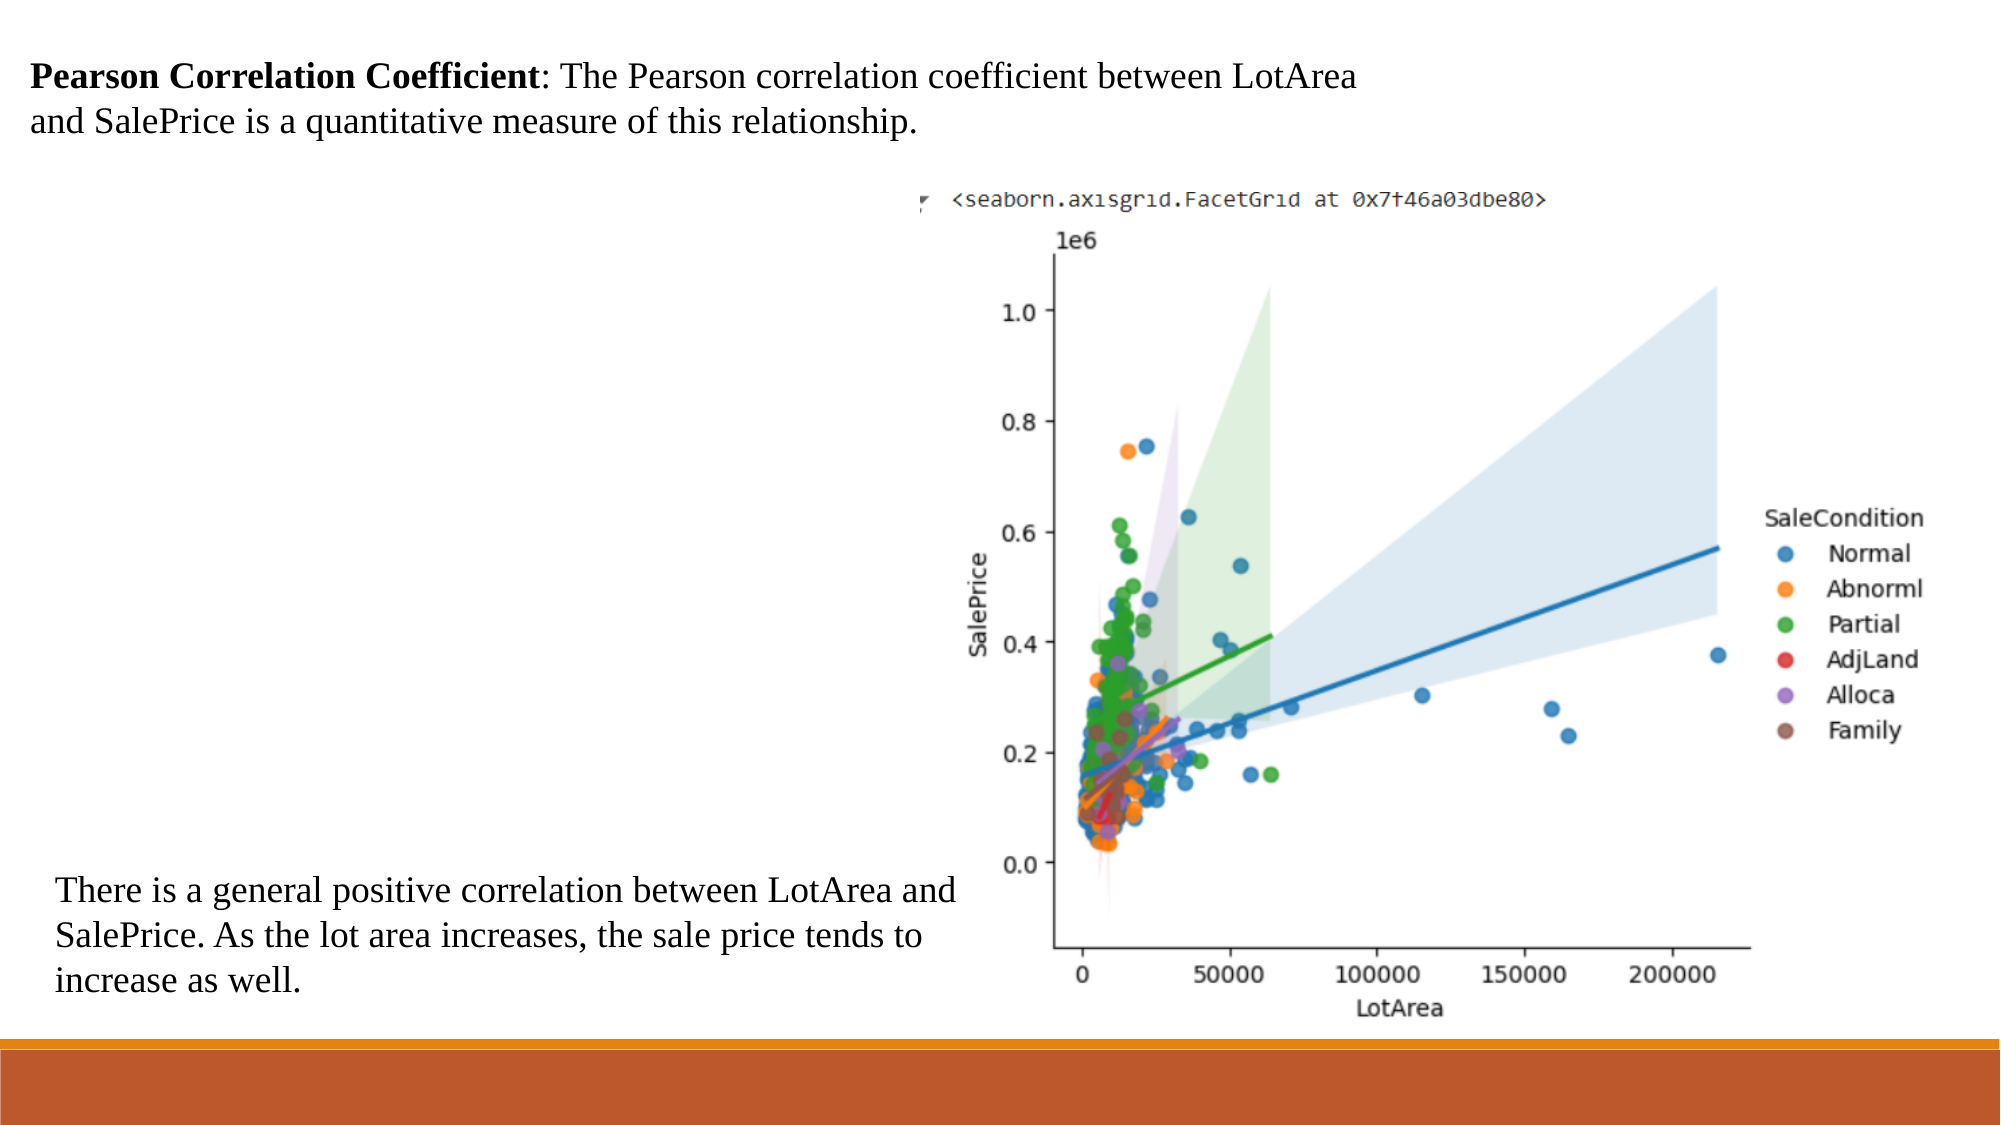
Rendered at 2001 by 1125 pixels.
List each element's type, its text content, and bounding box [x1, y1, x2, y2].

text_box There is a general positive correlation between LotArea and SalePrice. As the lot area increases, the sale price tends to increase as well. [39, 857, 917, 1008]
text_box Pearson Correlation Coefficient: The Pearson correlation coefficient between LotArea and SalePrice is a quantitative measure of this relationship. [15, 43, 1396, 148]
picture [920, 191, 1992, 1030]
